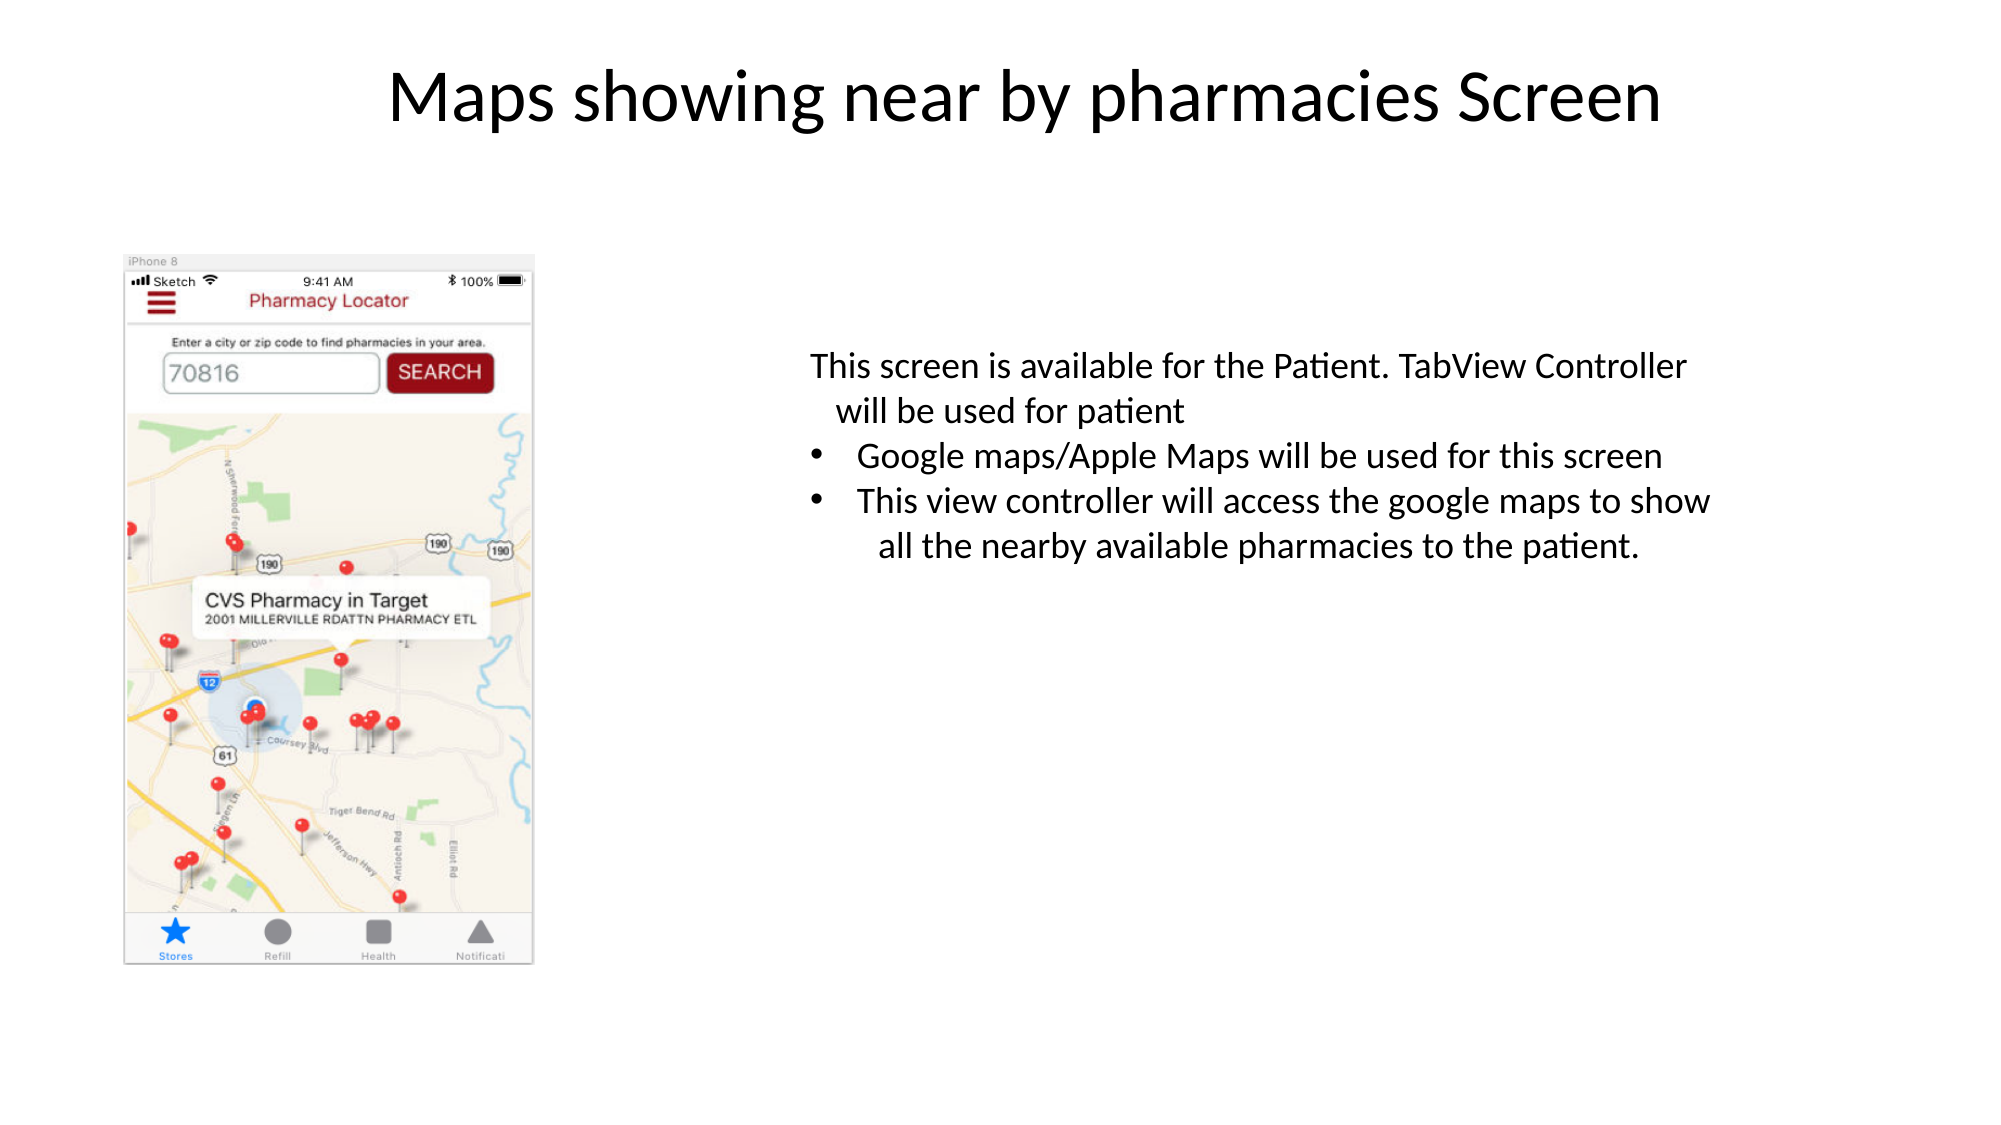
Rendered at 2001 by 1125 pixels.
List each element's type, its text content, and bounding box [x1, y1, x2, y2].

picture [123, 254, 536, 965]
text_box This screen is available for the Patient. TabView Controller will be used for patient Google maps/Apple Maps will be used for this screen This view controller will access the google maps to show all the nearby available pharmacies to the patient. [795, 333, 1727, 573]
text_box Maps showing near by pharmacies Screen [372, 38, 1680, 144]
